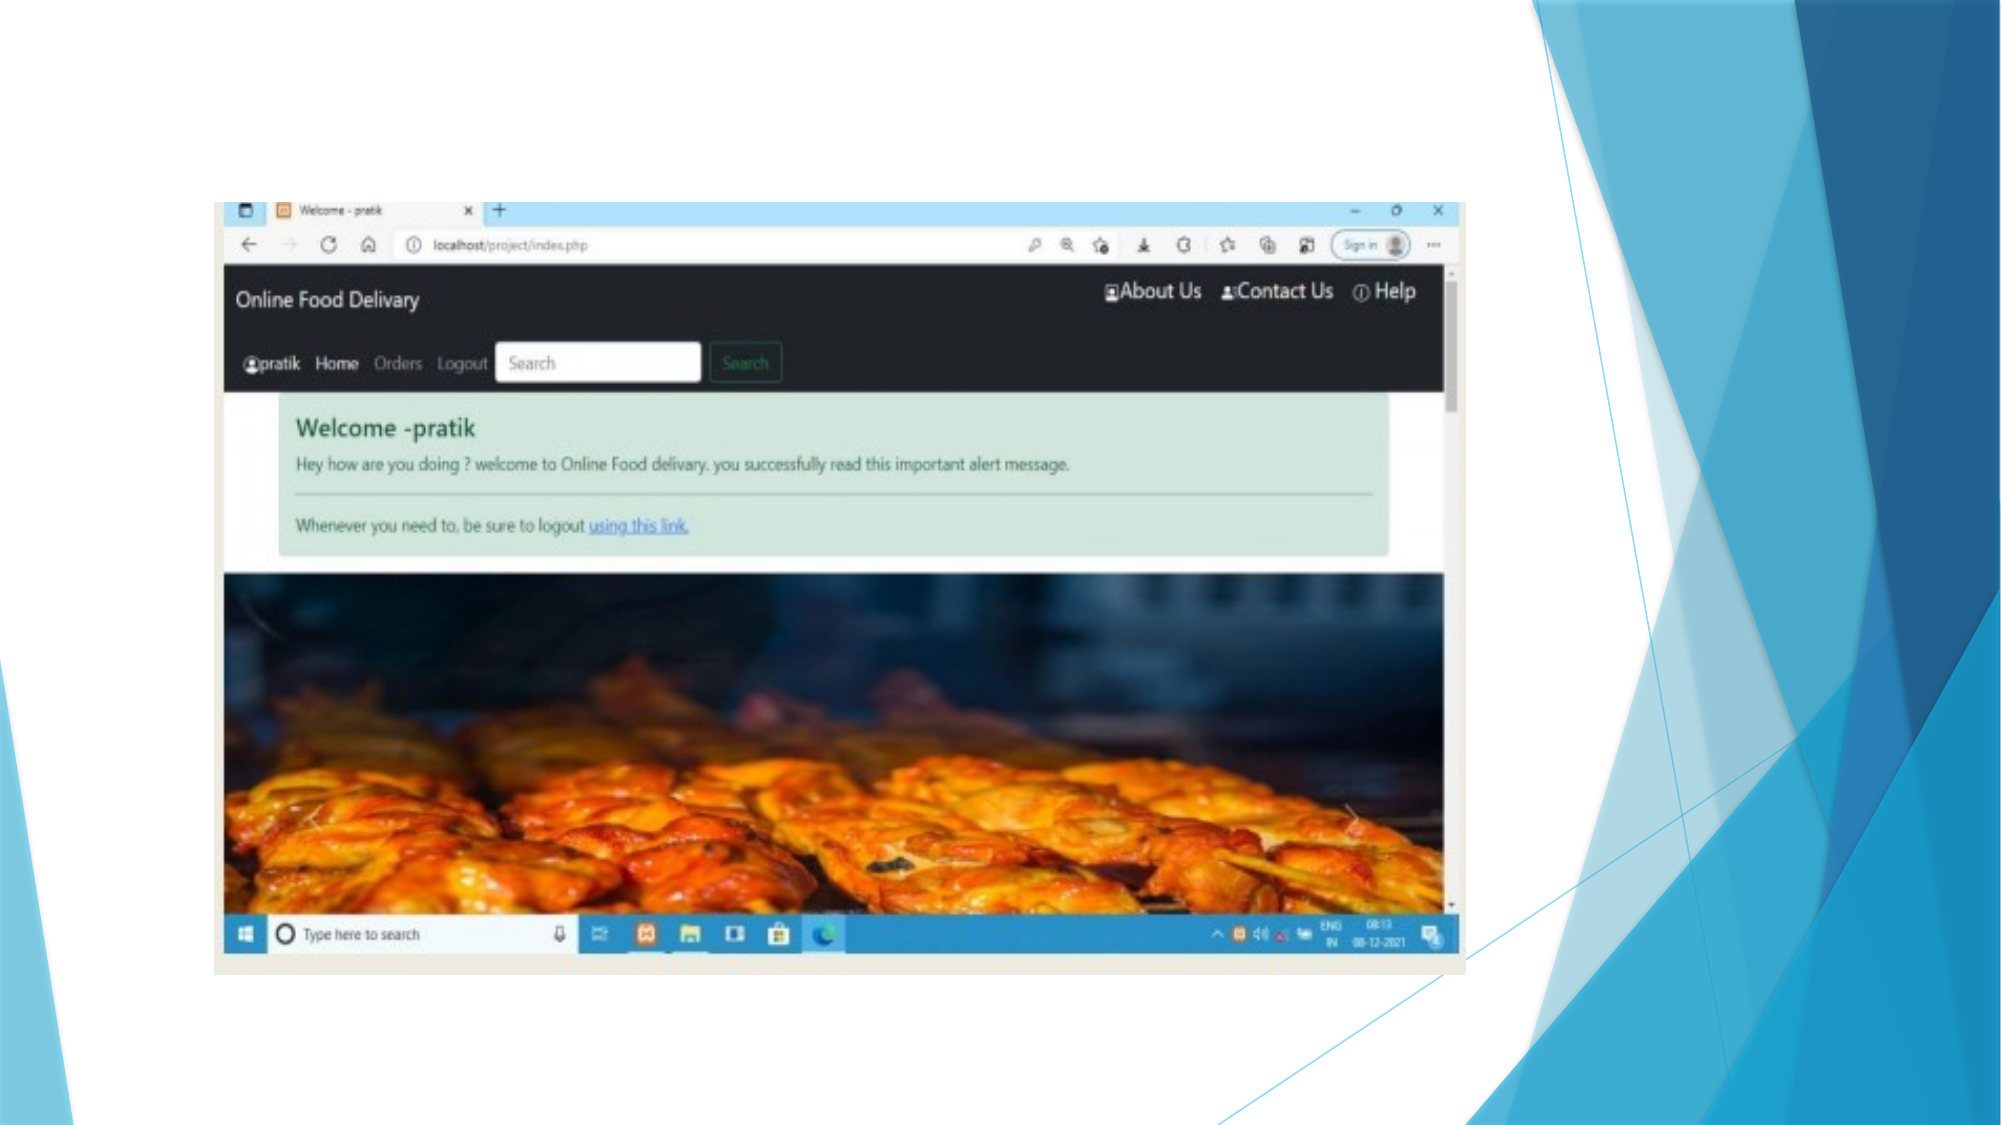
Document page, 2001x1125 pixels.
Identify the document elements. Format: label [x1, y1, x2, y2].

picture [213, 201, 1467, 975]
